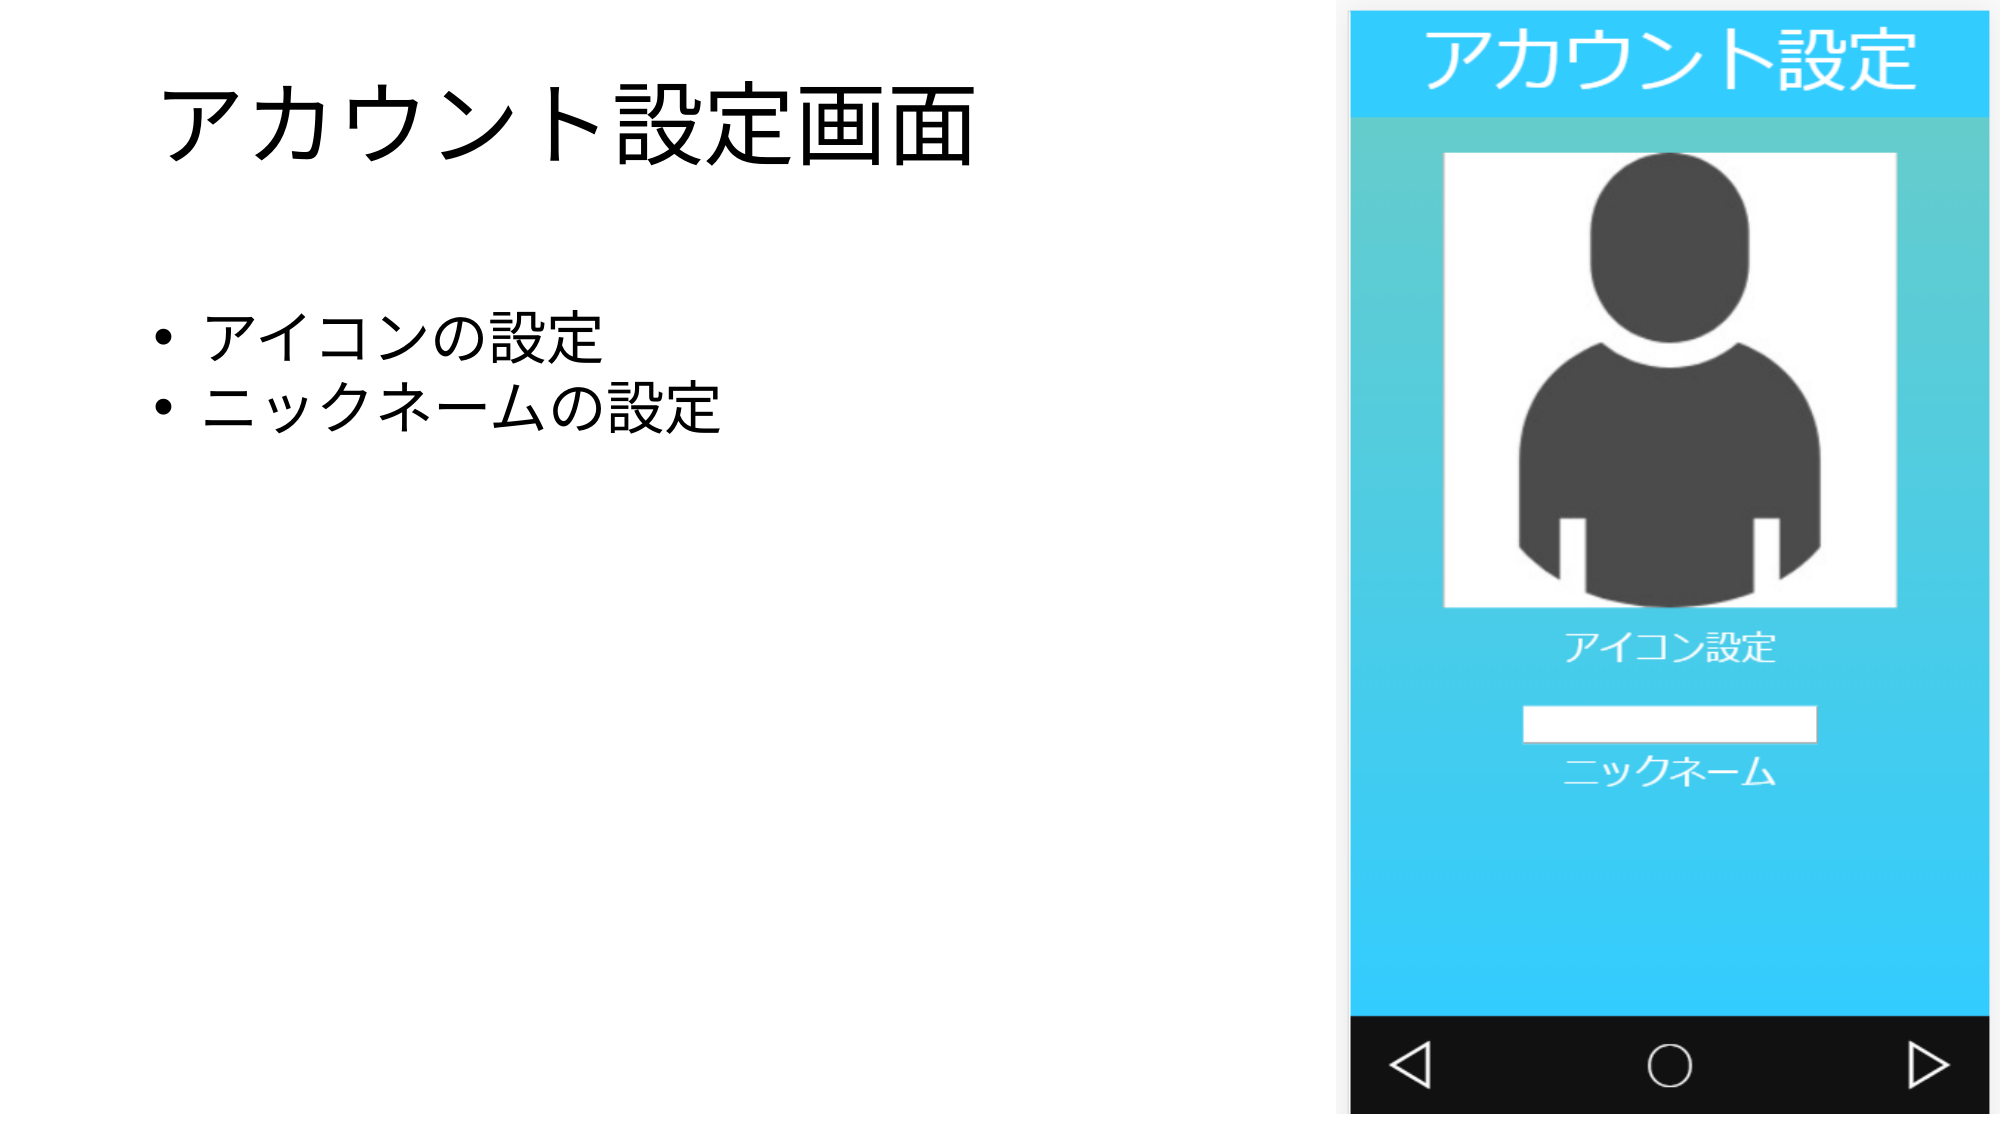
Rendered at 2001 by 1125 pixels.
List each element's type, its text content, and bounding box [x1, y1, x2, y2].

text_box アイコンの設定 ニックネームの設定 [138, 293, 1078, 449]
title アカウント設定画面 [138, 60, 1151, 198]
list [1335, 0, 2000, 1114]
